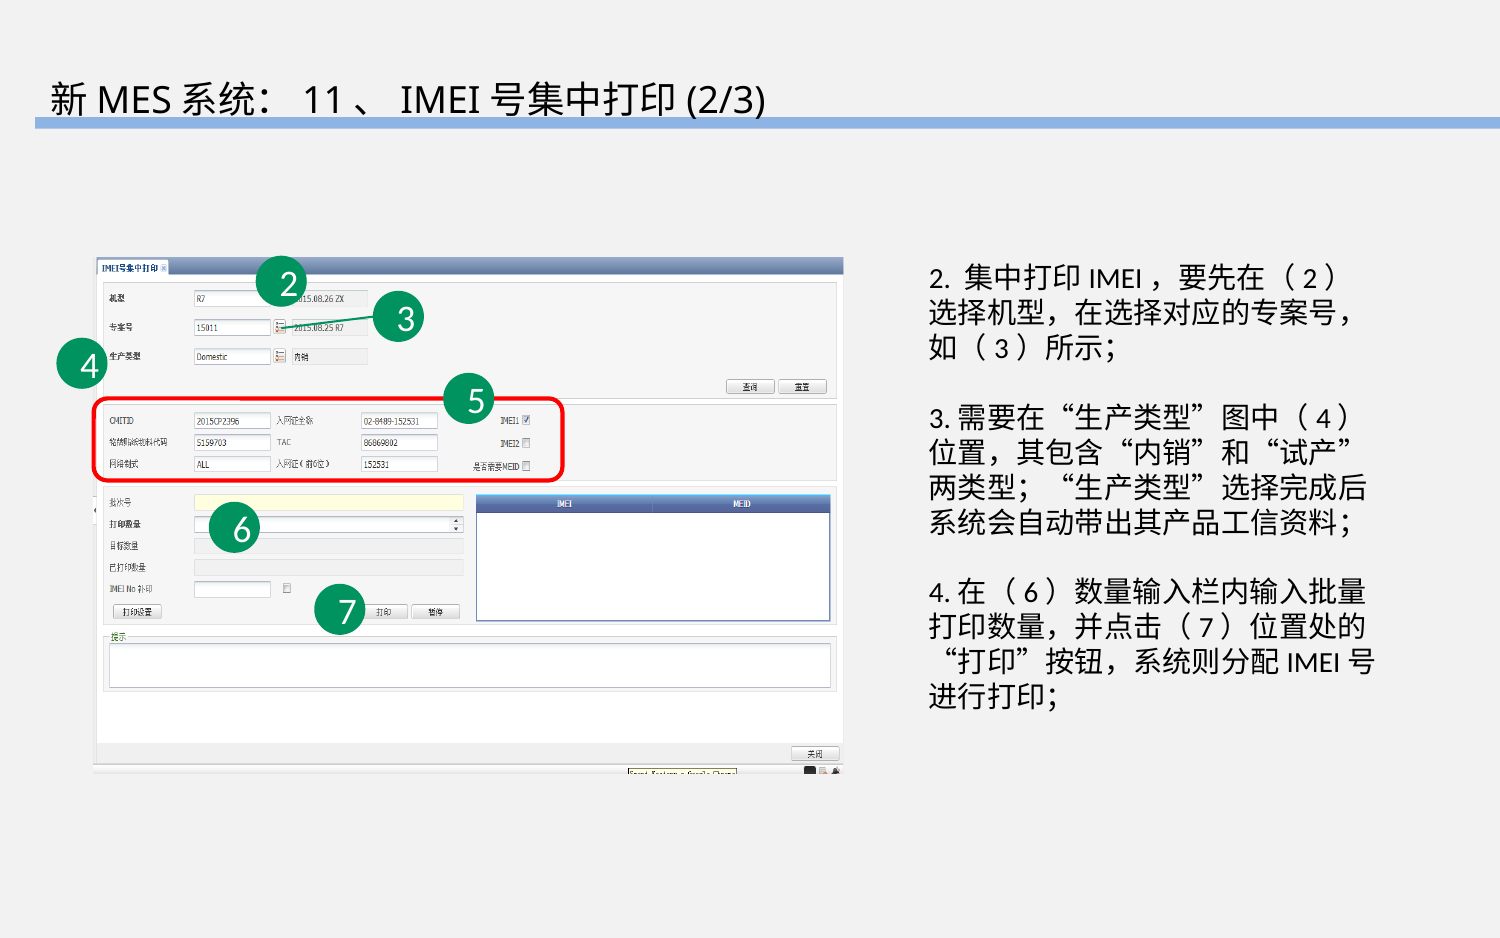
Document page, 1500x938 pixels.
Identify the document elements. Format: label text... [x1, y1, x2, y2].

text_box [280, 316, 376, 329]
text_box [34, 68, 1500, 130]
text_box 4 [56, 337, 88, 389]
picture [93, 257, 844, 774]
text_box 2. 集中打印IMEI，要先在（2）选择机型，在选择对应的专案号，如（3）所示； 3.需要在“生产类型”图中（4）位置，其包含“内销”和“试产”两类型；“生产类型”选择完成后系统会自动带出其产品工信资料； 4.在（6）数量输入栏内输入批量打印数量，并点击（7）位置处的“打印”按钮，系统则分配IMEI号进行打印； [913, 251, 1395, 756]
